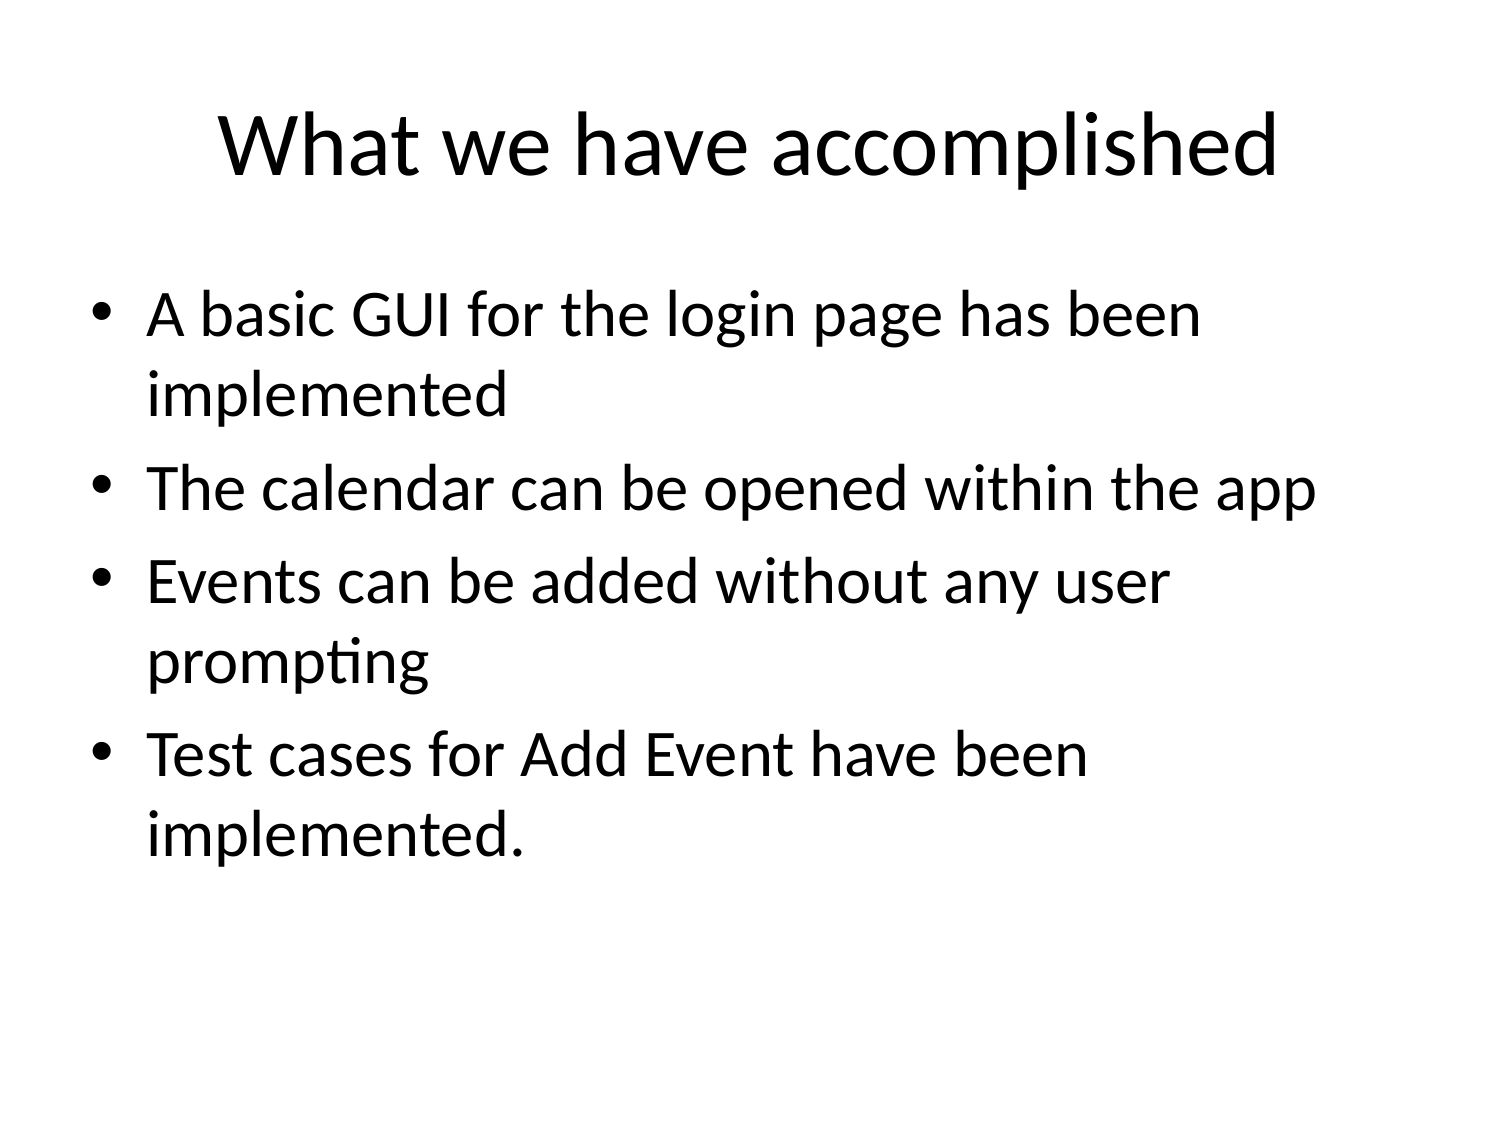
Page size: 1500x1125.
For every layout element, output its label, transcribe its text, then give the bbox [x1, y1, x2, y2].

title What we have accomplished [75, 45, 1425, 233]
list A basic GUI for the login page has been implemented The calendar can be opened within the app Events can be added without any user prompting Test cases for Add Event have been implemented. [75, 262, 1425, 1005]
